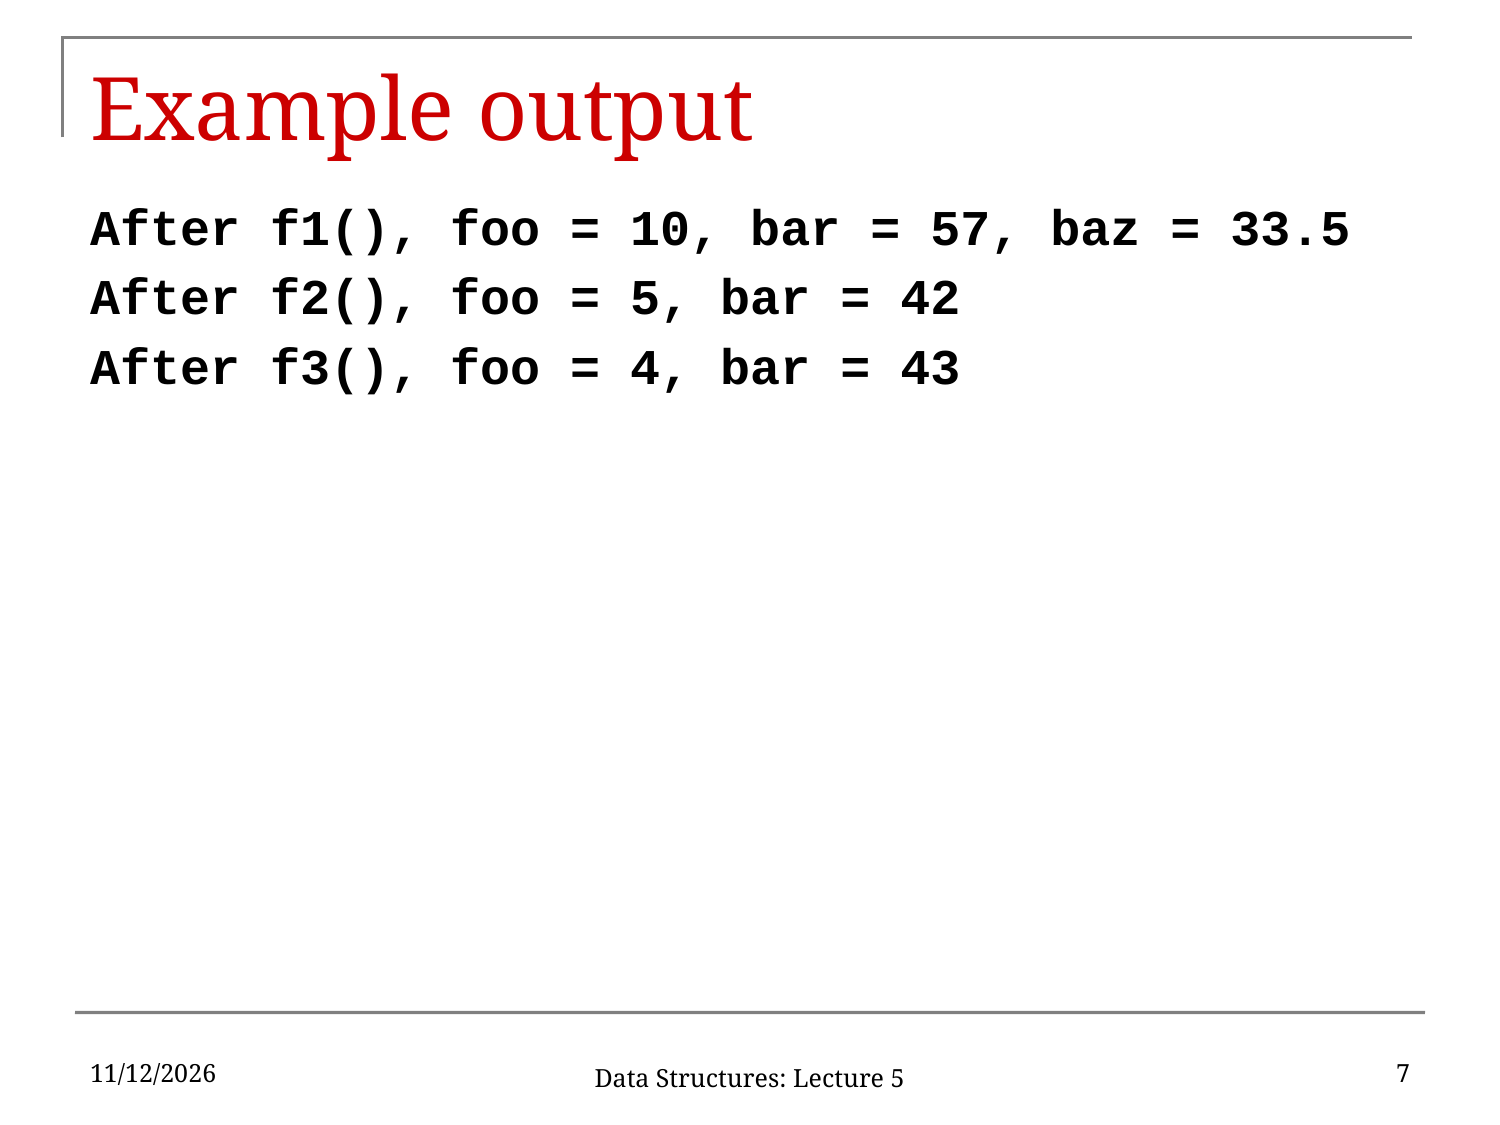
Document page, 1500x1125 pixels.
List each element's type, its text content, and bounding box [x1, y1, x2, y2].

slide_number 7 [1074, 1023, 1426, 1100]
title Example output [75, 45, 1425, 163]
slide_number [74, 1023, 426, 1100]
list After f1(), foo = 10, bar = 57, baz = 33.5 After f2(), foo = 5, bar = 42 After f3(), foo = 4, bar = 43 [75, 187, 1425, 1006]
footer Data Structures: Lecture 5 [512, 1024, 988, 1101]
